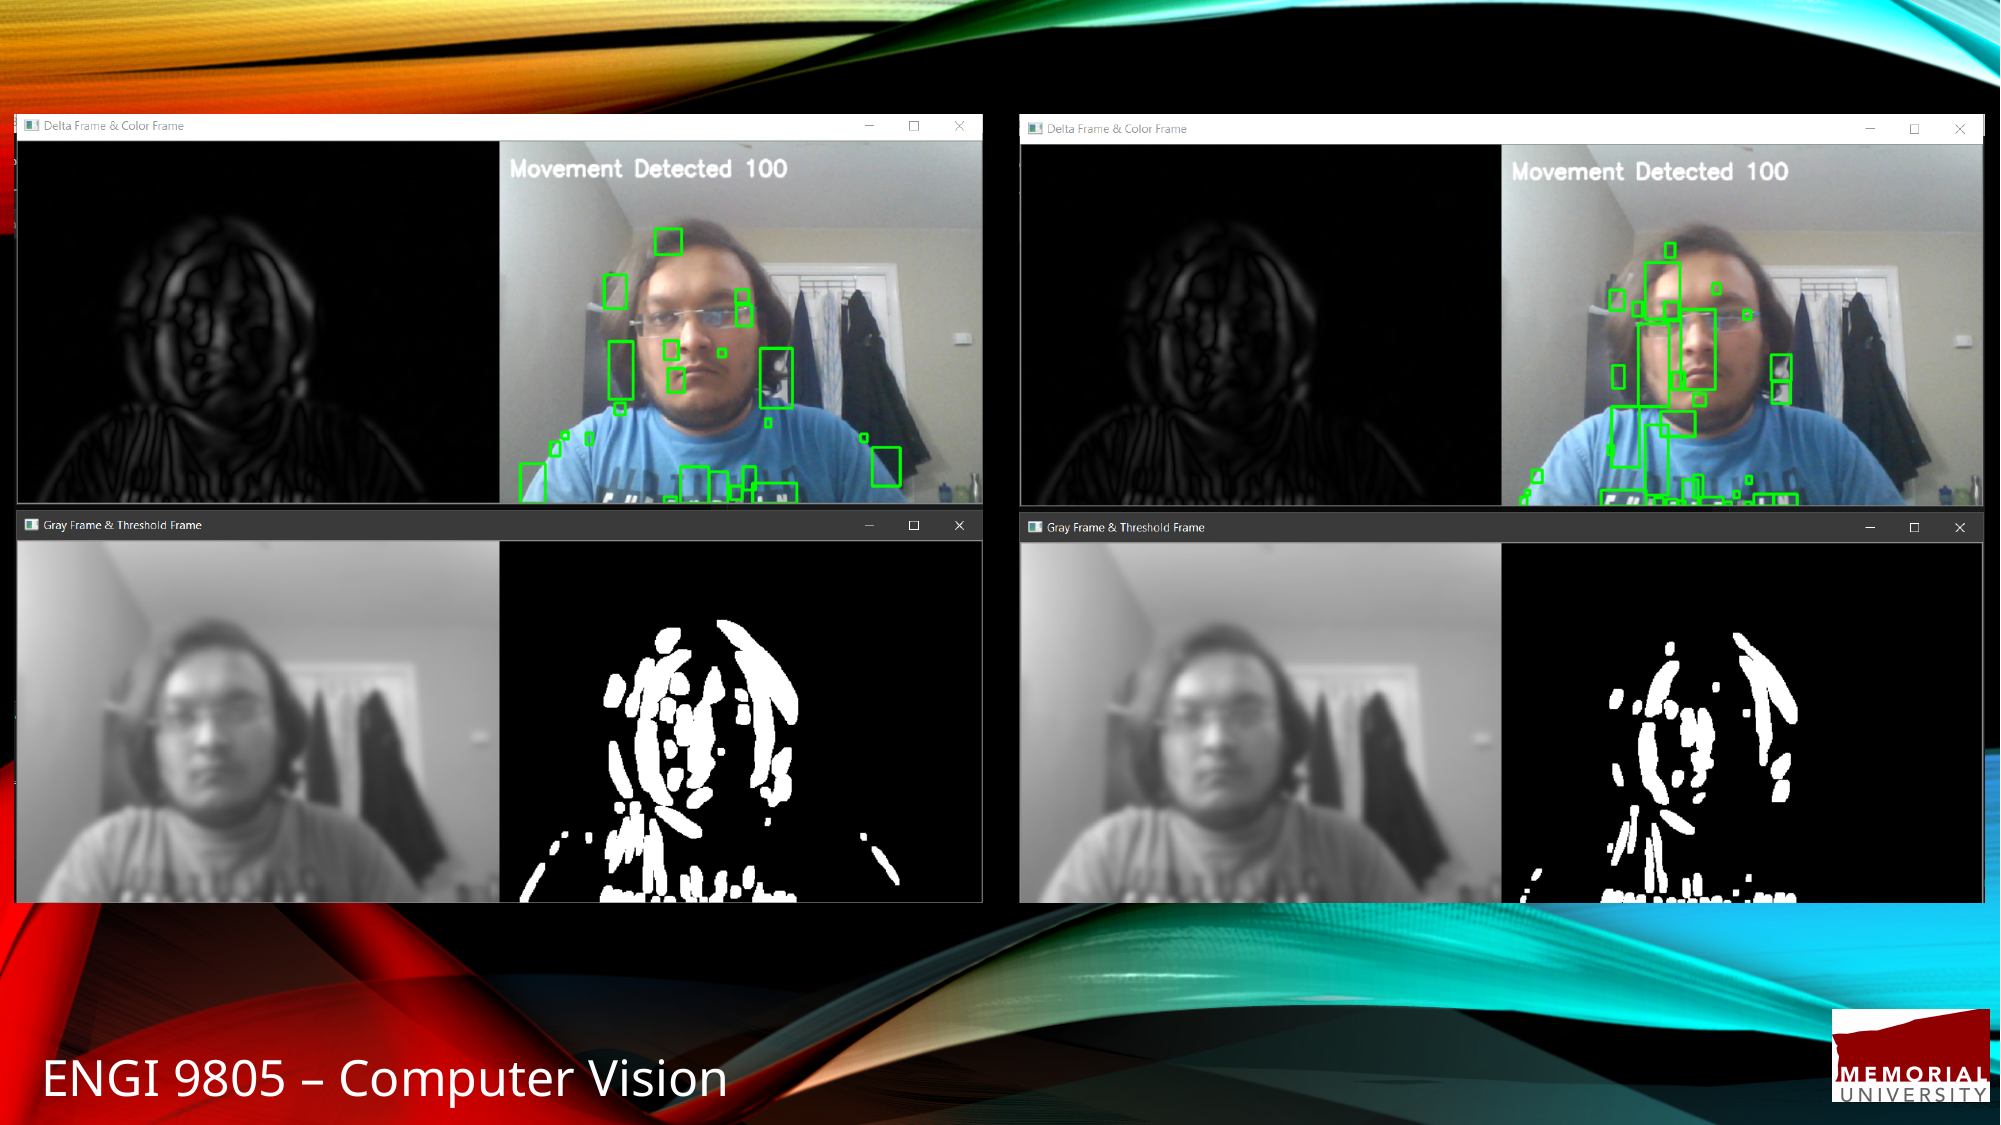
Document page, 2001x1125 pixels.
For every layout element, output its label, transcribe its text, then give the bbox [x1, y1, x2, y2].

subtitle ENGI 9805 – Computer Vision [26, 1045, 1503, 1107]
picture [0, 0, 2000, 1125]
